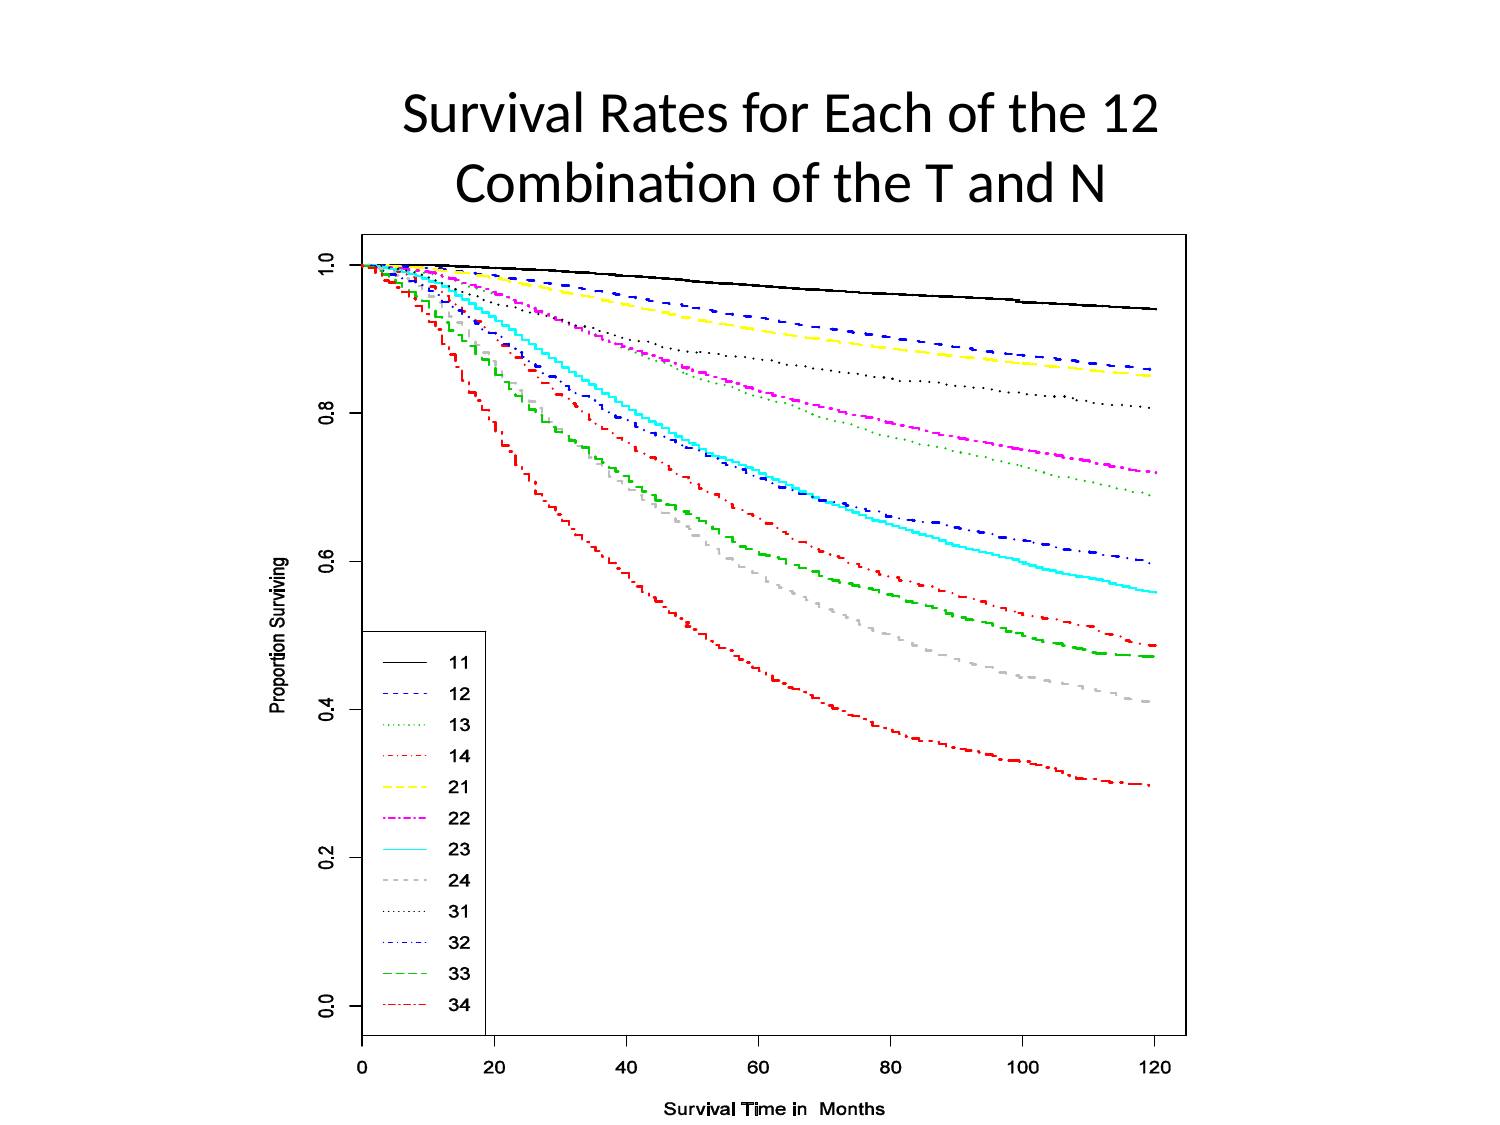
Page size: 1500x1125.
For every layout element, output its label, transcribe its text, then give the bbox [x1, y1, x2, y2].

text_box Survival Rates for Each of the 12 Combination of the T and N [362, 66, 1200, 148]
picture [262, 149, 1238, 1125]
